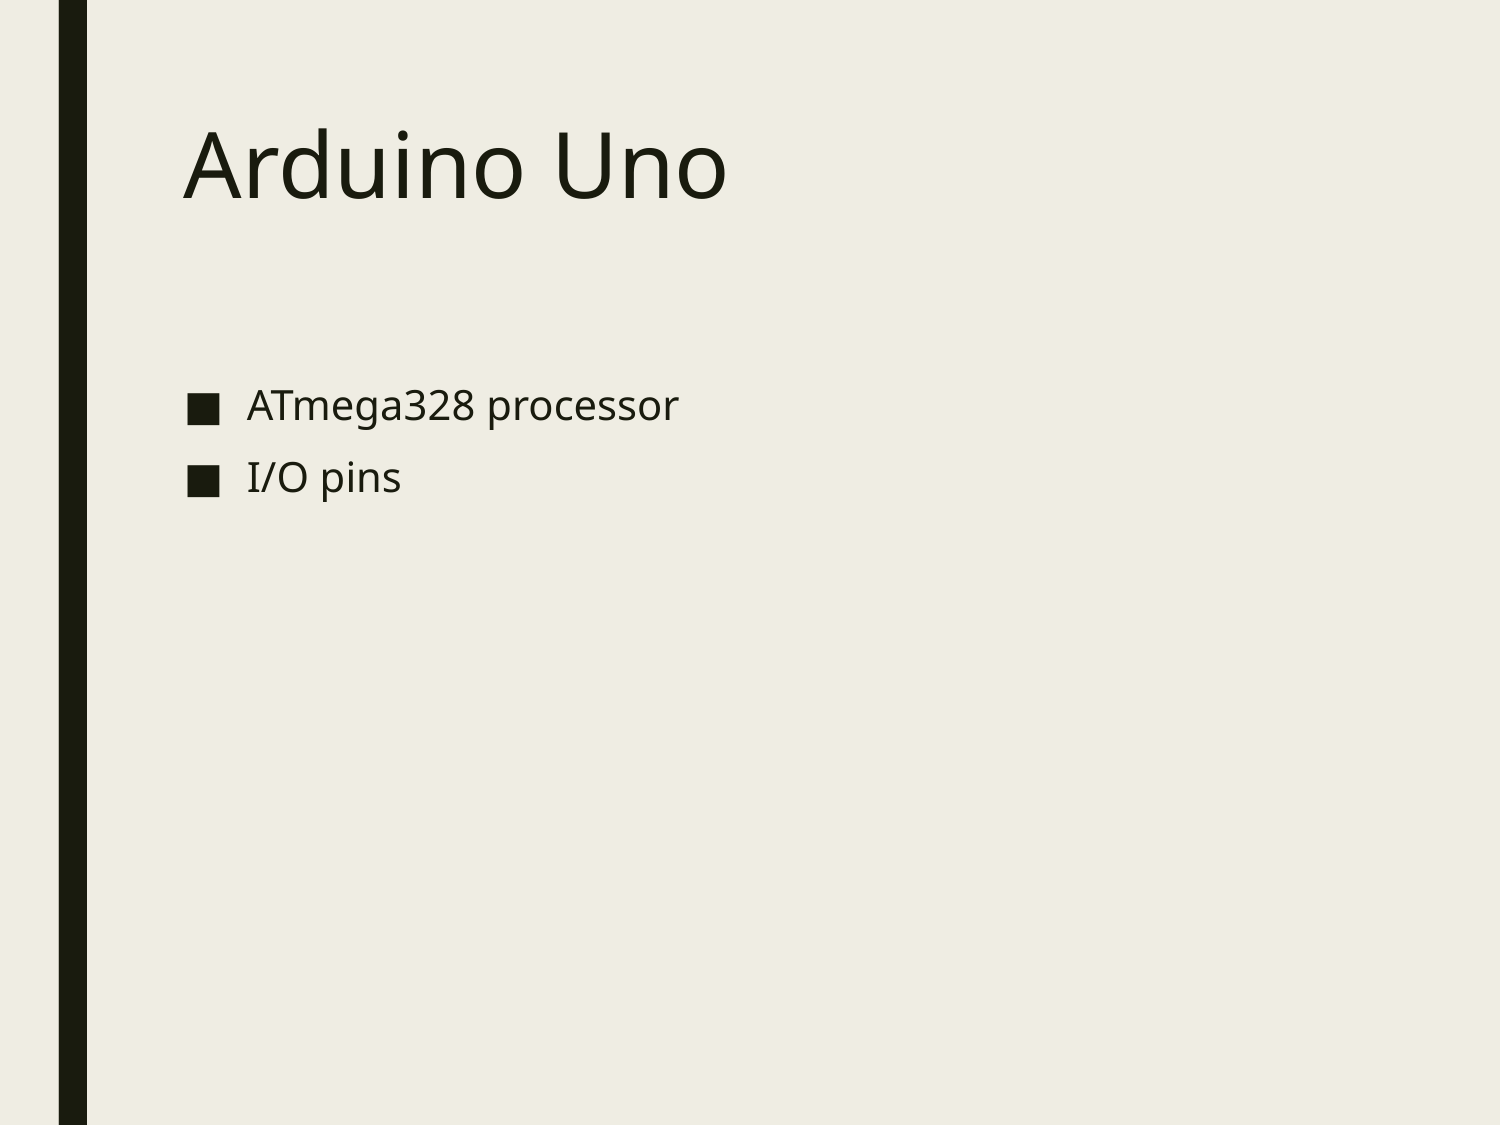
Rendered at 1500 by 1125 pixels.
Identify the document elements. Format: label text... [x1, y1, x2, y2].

list ATmega328 processor I/O pins [168, 375, 1351, 963]
title Arduino Uno [168, 112, 1351, 357]
